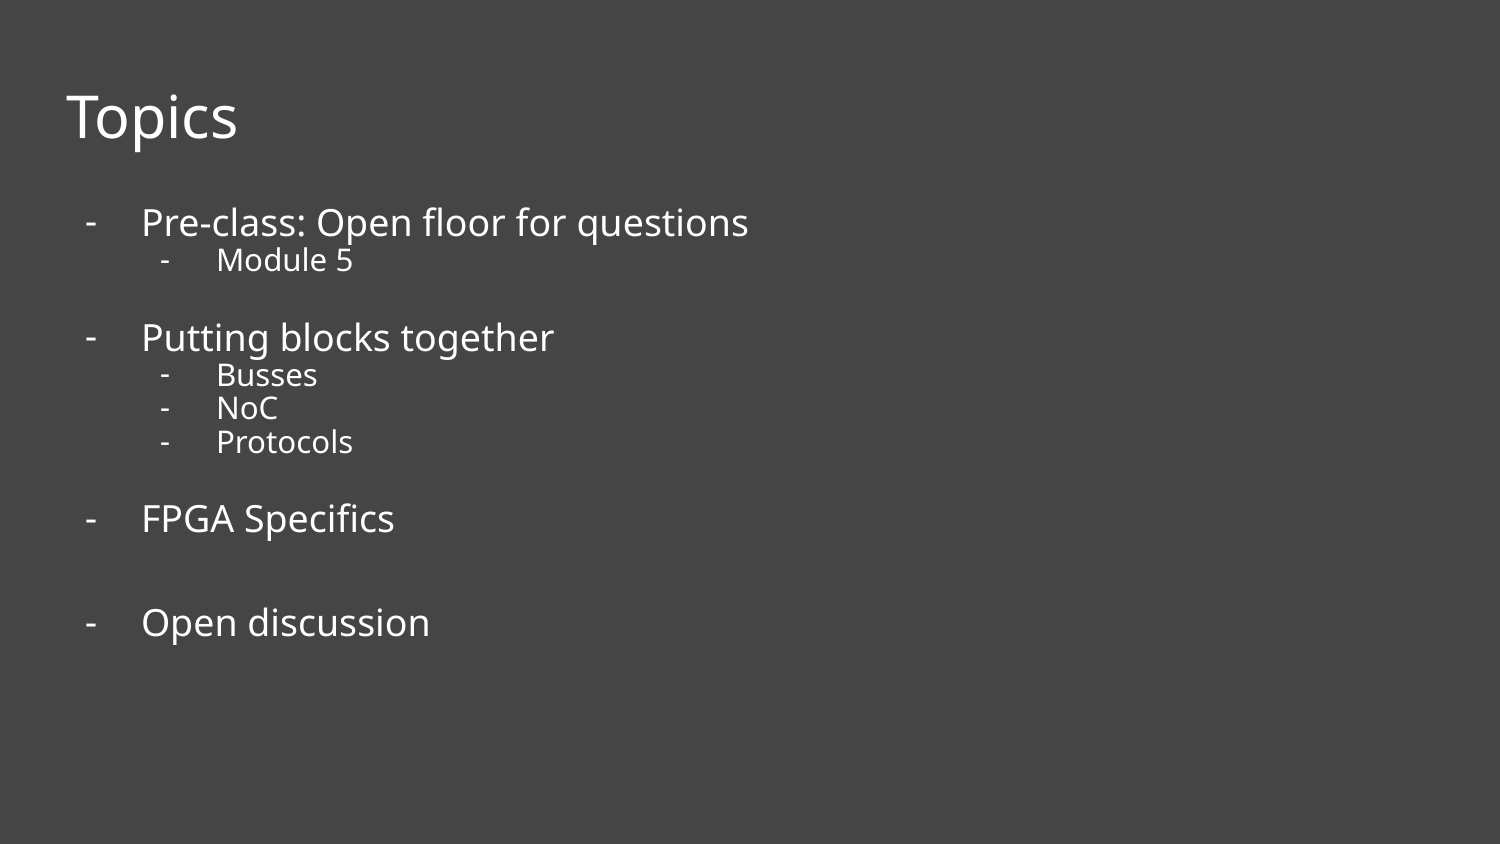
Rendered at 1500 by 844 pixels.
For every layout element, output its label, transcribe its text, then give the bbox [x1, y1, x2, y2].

list Pre-class: Open floor for questions Module 5 Putting blocks together Busses NoC Protocols FPGA Specifics Open discussion [51, 189, 1449, 750]
title Topics [51, 72, 1449, 167]
